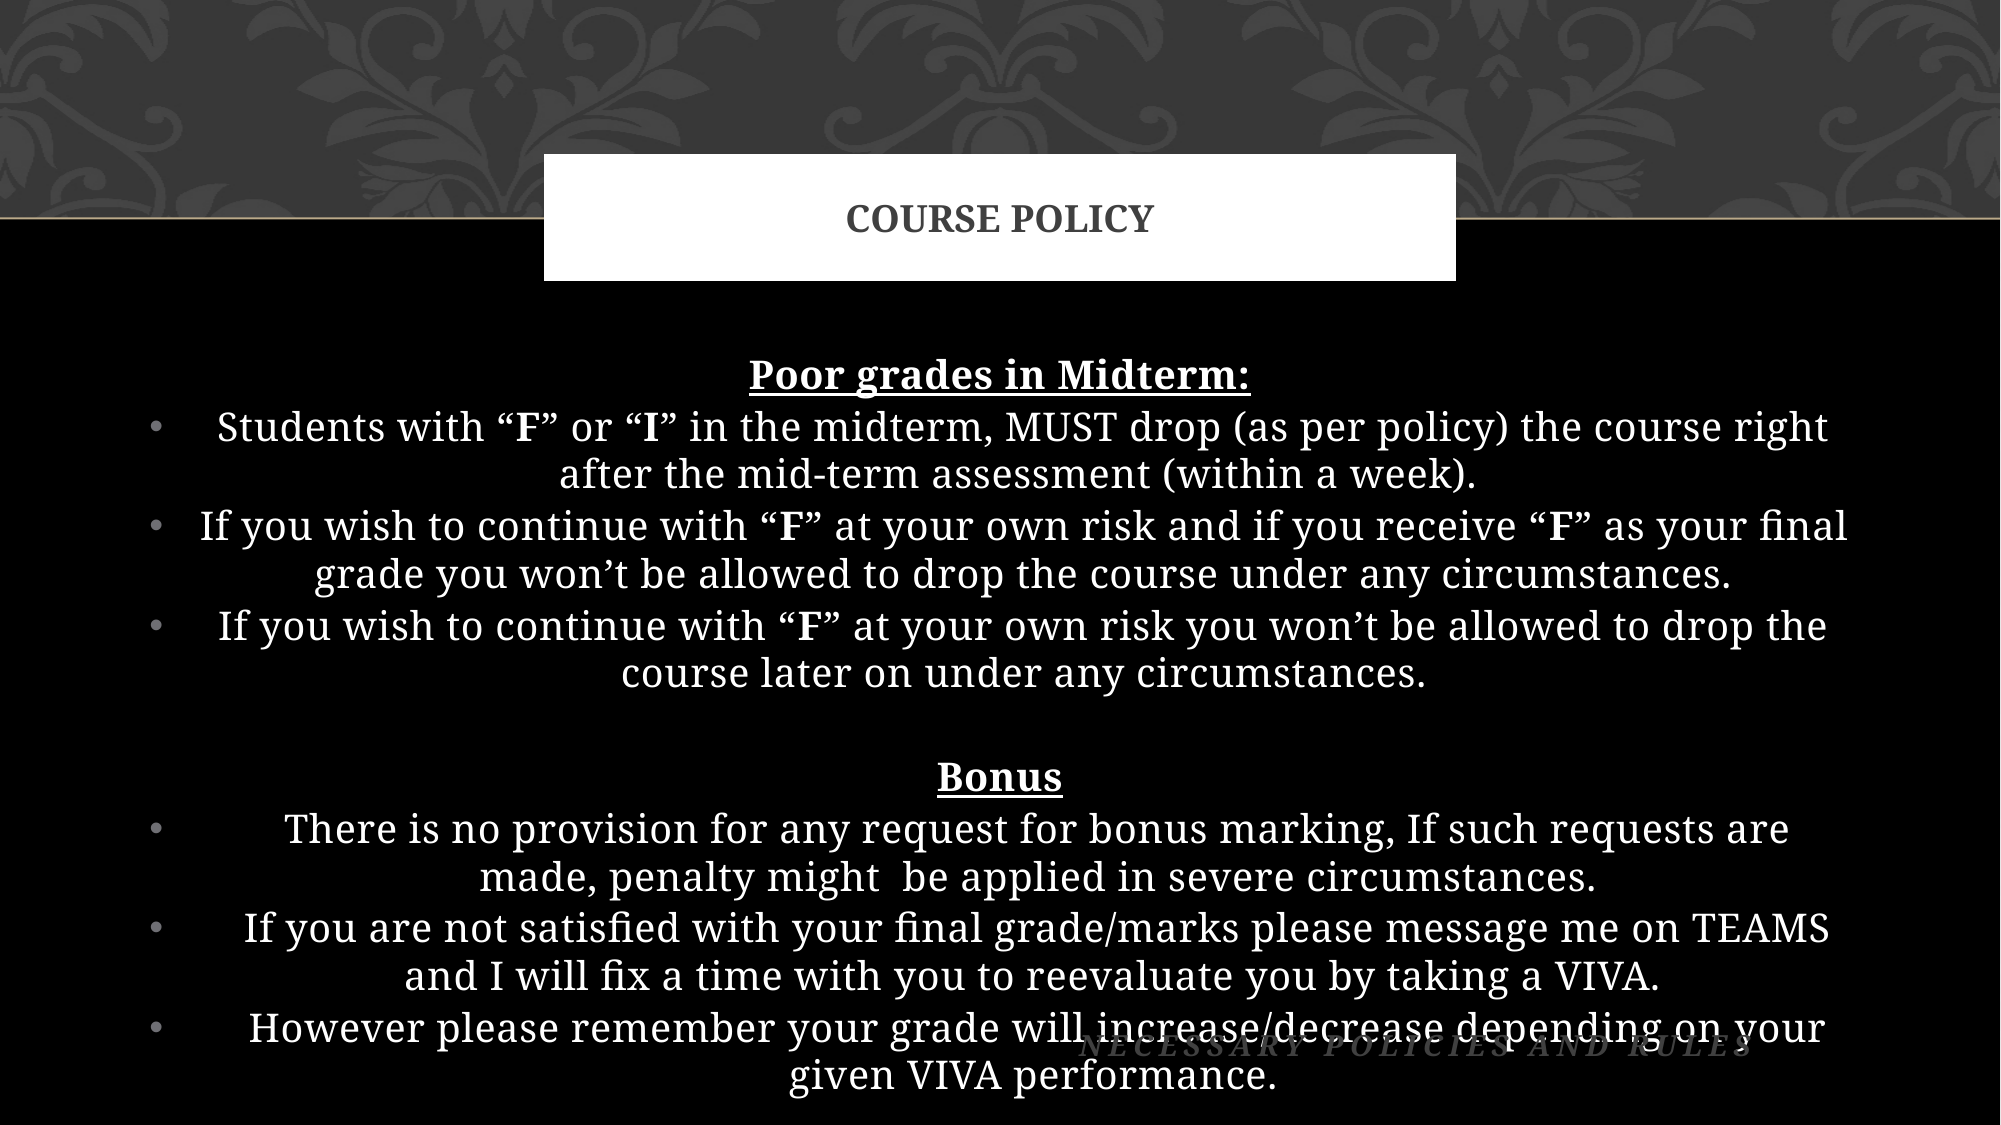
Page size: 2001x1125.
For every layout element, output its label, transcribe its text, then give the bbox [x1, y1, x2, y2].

list Poor grades in Midterm: Students with “F” or “I” in the midterm, MUST drop (as per policy) the course right after the mid-term assessment (within a week). If you wish to continue with “F” at your own risk and if you receive “F” as your final grade you won’t be allowed to drop the course under any circumstances. If you wish to continue with “F” at your own risk you won’t be allowed to drop the course later on under any circumstances. Bonus There is no provision for any request for bonus marking, If such requests are made, penalty might be applied in severe circumstances. If you are not satisfied with your final grade/marks please message me on TEAMS and I will fix a time with you to reevaluate you by taking a VIVA. However please remember your grade will increase/decrease depending on your given VIVA performance. [134, 324, 1866, 1111]
title COURSE POLICY [544, 154, 1456, 281]
footer Necessary Policies and Rules [849, 1020, 1981, 1102]
